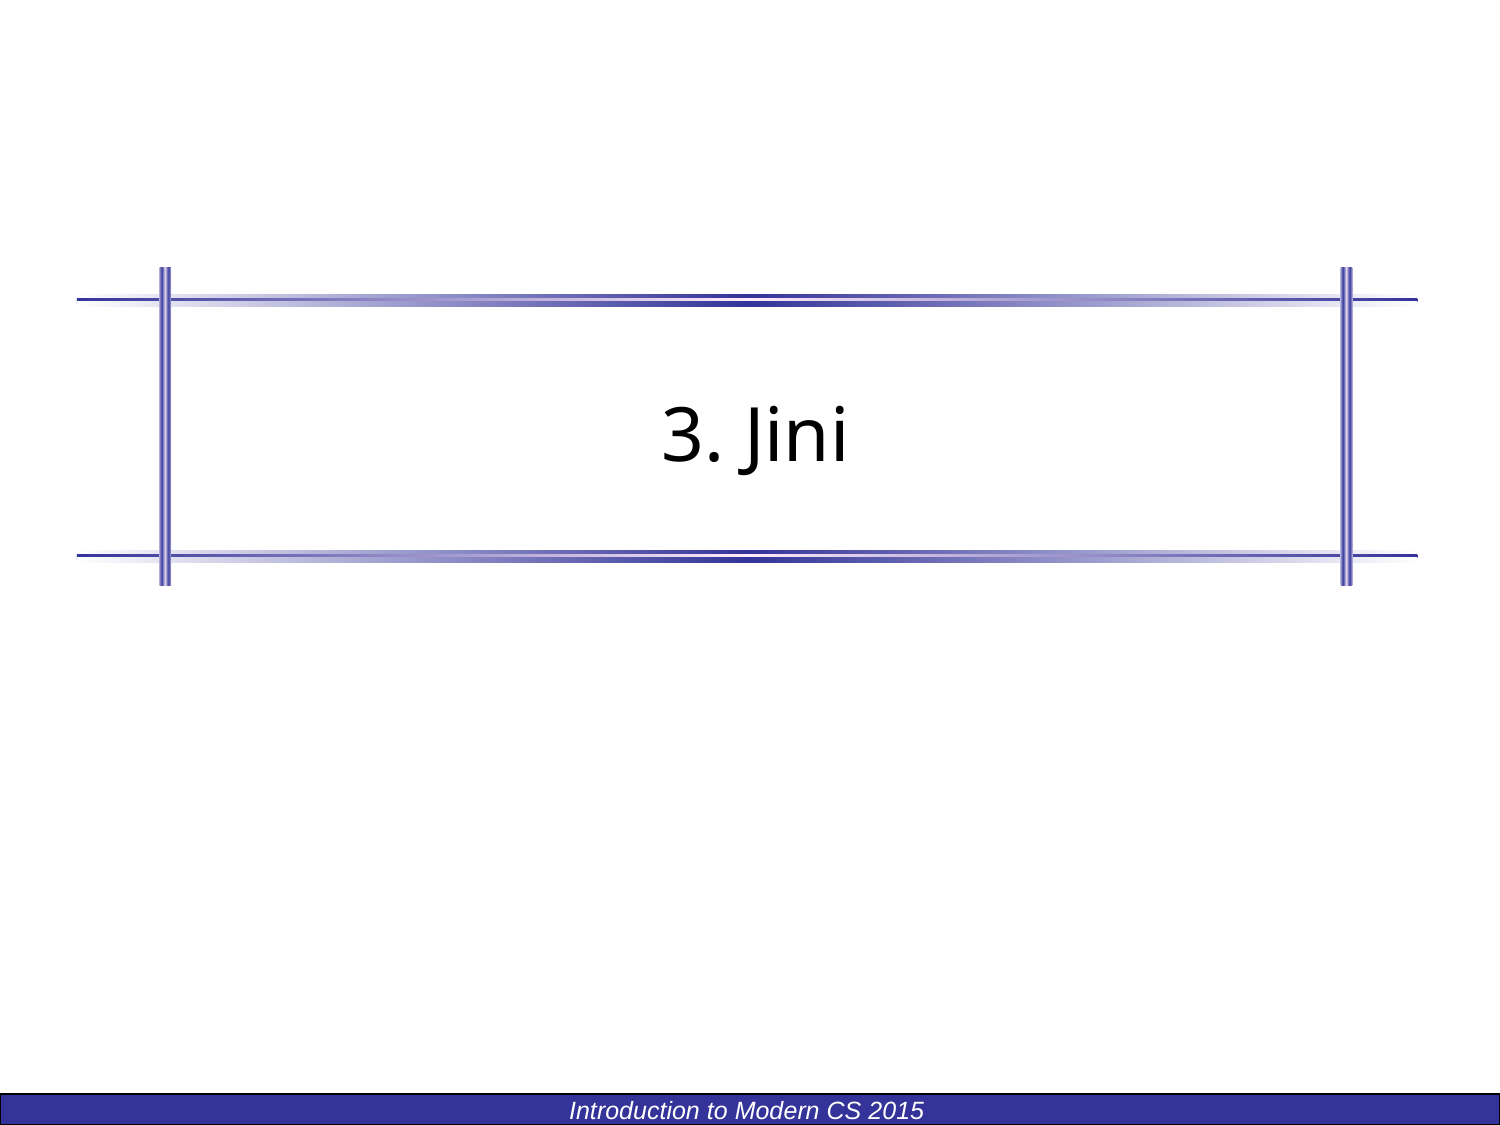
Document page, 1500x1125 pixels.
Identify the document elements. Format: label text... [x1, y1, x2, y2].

title 3. Jini [171, 350, 1341, 513]
